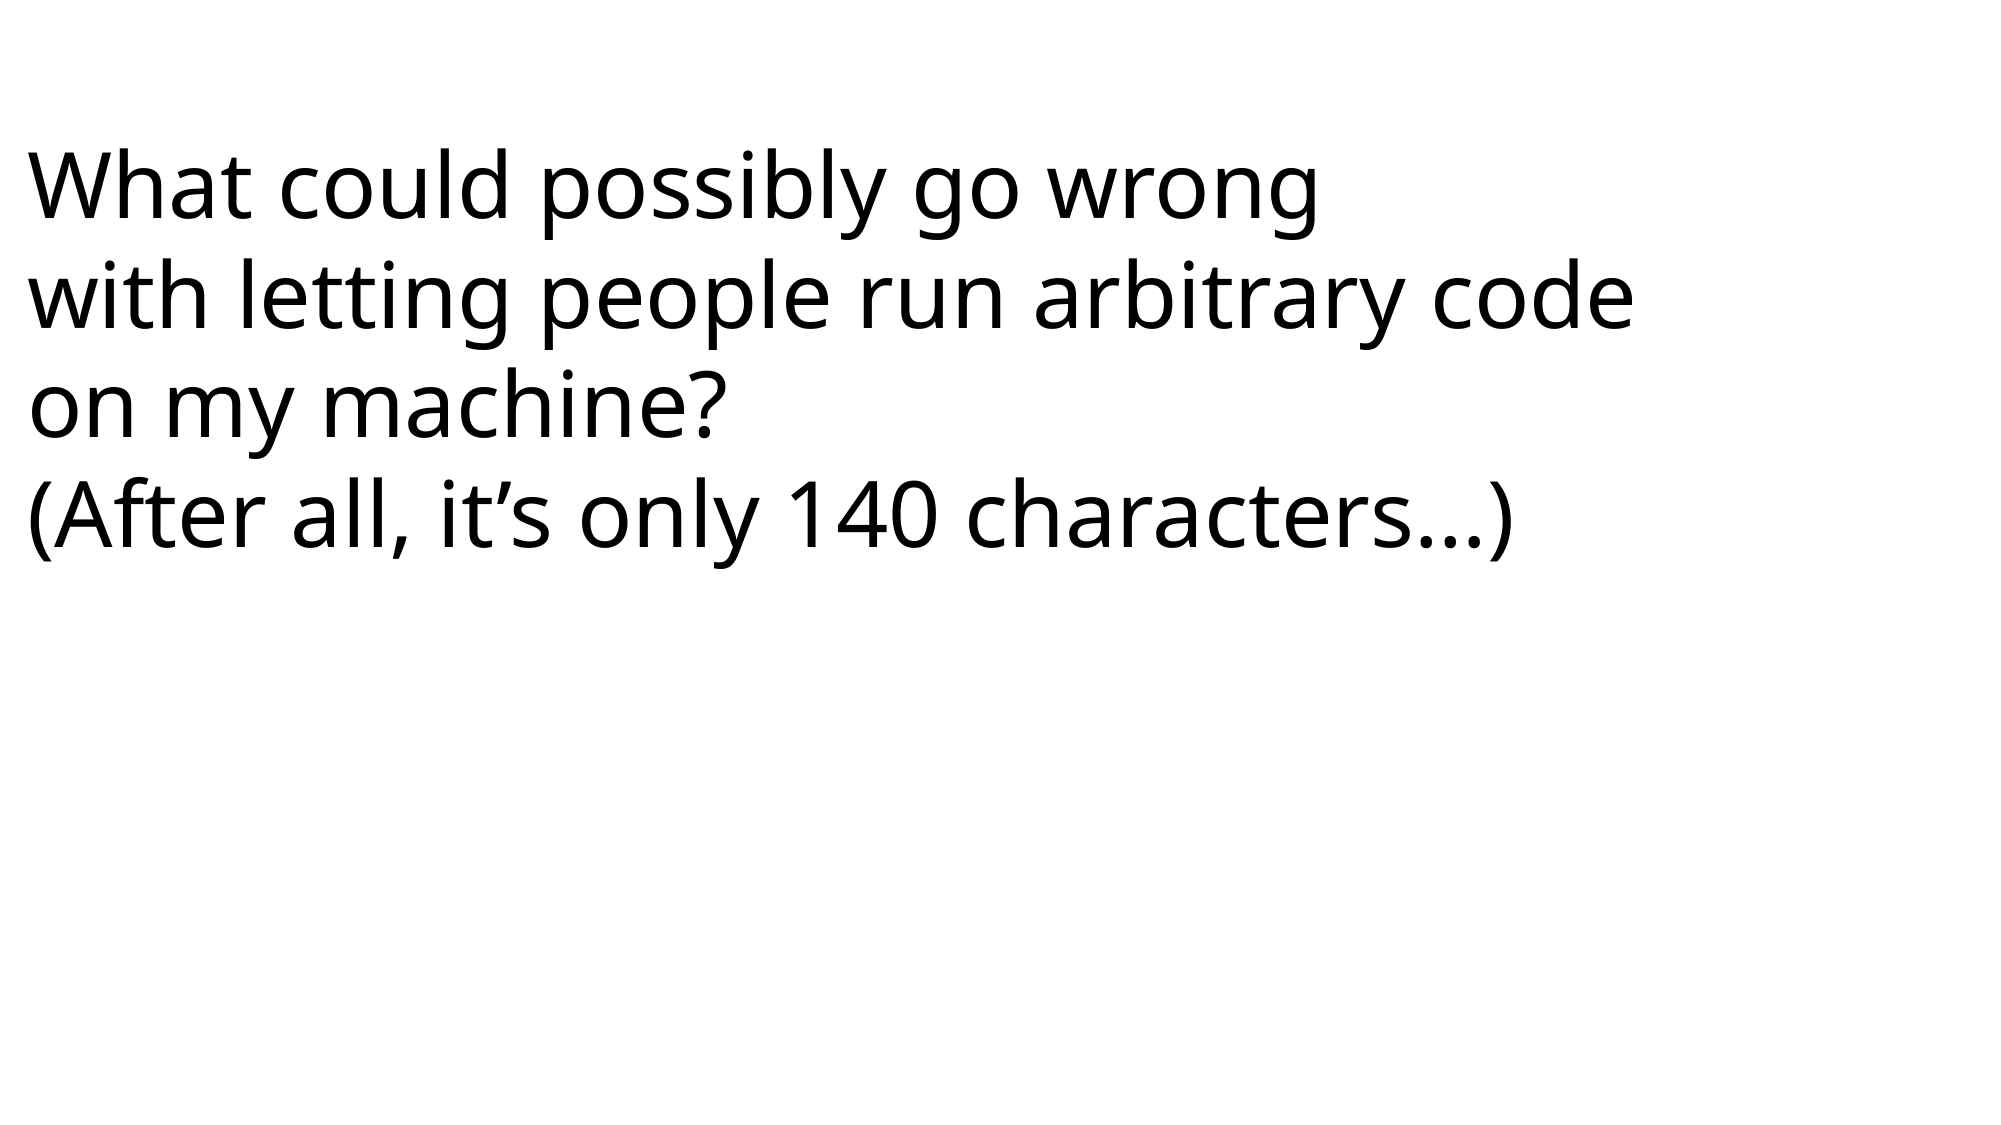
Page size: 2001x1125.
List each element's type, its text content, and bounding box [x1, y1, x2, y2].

text_box What could possibly go wrong with letting people run arbitrary code on my machine? (After all, it’s only 140 characters…) [12, 119, 1655, 574]
